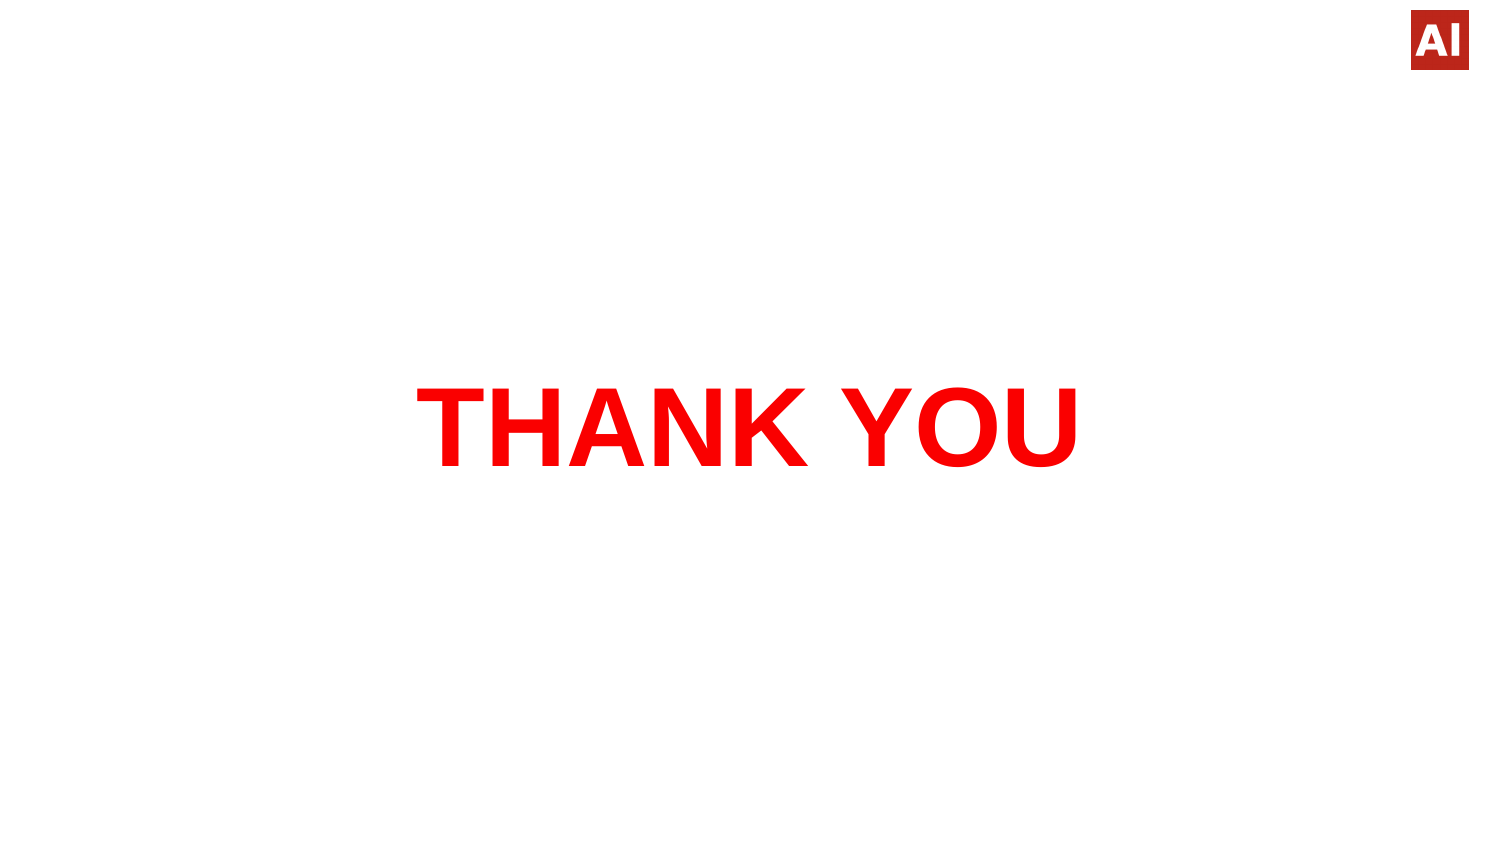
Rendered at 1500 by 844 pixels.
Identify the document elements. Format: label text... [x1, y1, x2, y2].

text_box THANK YOU [401, 346, 1099, 497]
picture [1411, 10, 1469, 70]
